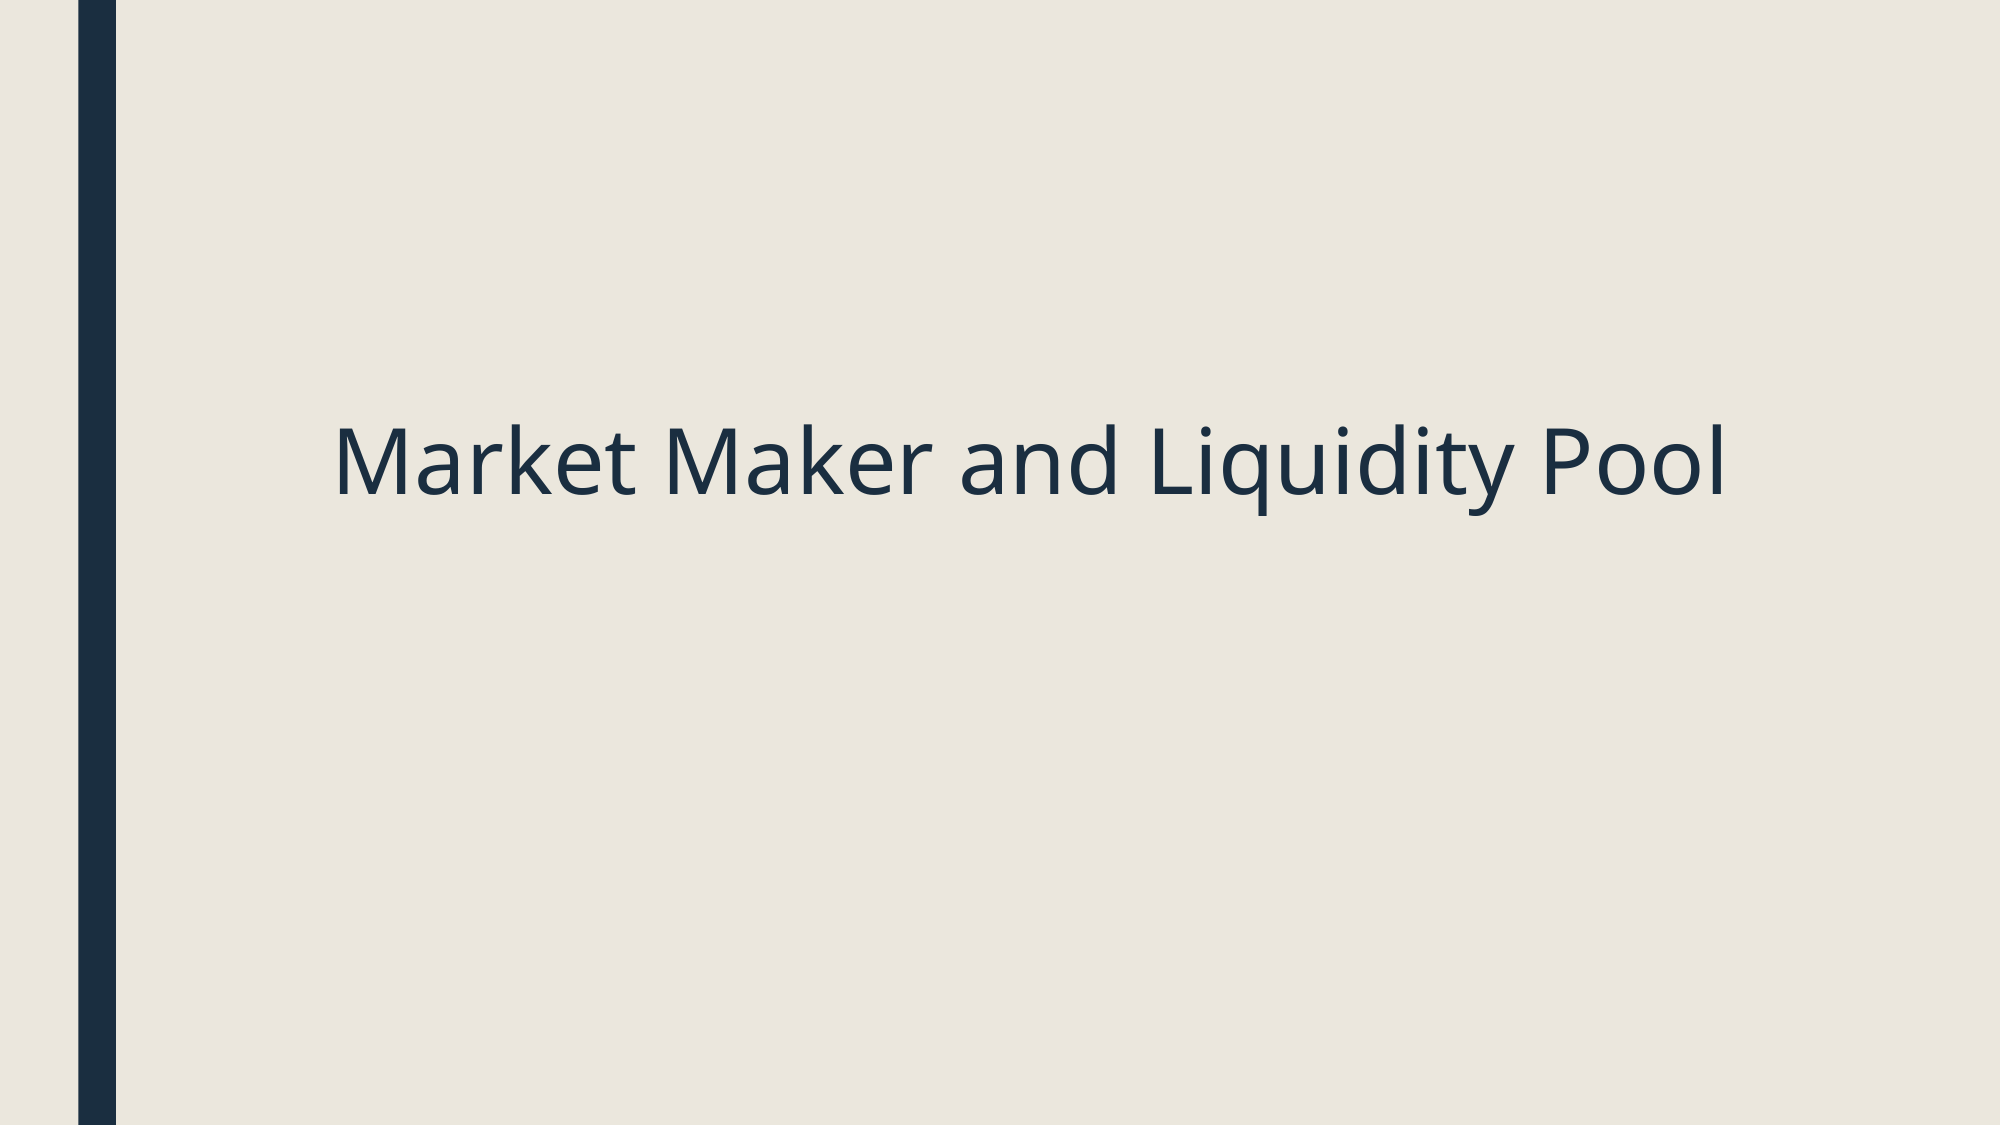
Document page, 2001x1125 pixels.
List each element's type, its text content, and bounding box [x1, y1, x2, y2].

title Market Maker and Liquidity Pool [243, 408, 1819, 653]
